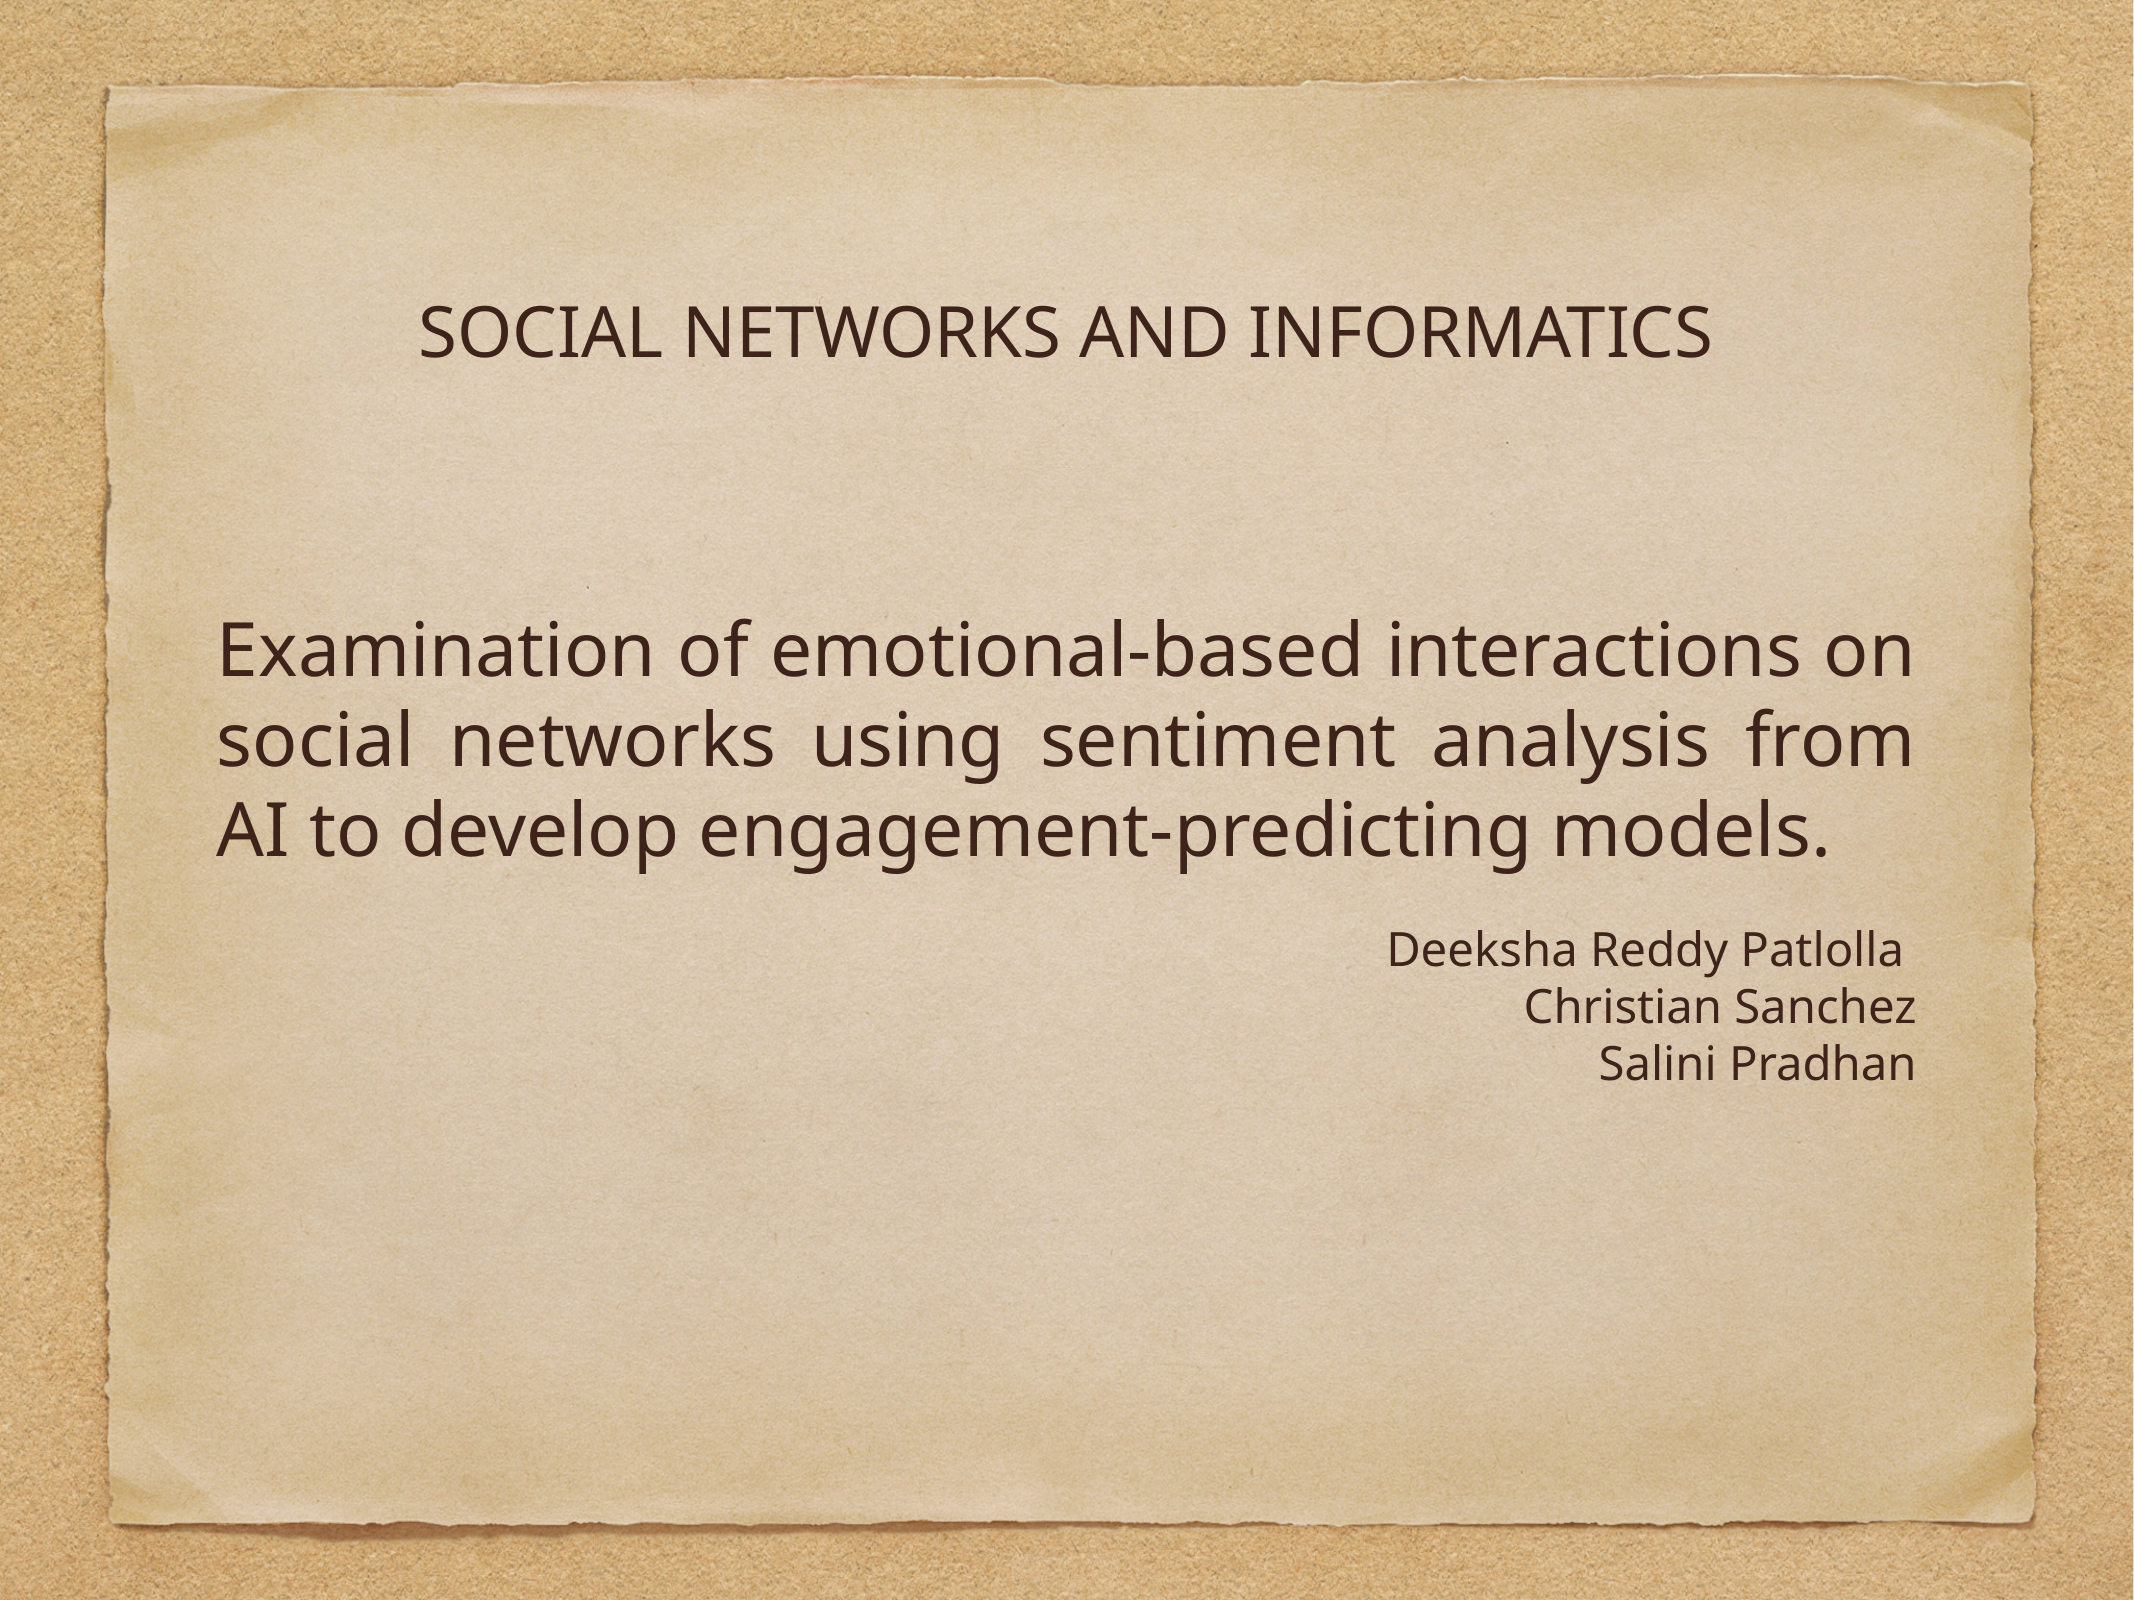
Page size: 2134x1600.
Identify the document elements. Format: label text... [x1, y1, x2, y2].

picture [0, 0, 2134, 1600]
text_box SOCIAL NETWORKS AND INFORMATICS [410, 278, 1723, 381]
subtitle Deeksha Reddy Patlolla Christian Sanchez Salini Pradhan [207, 910, 1926, 1152]
title Examination of emotional-based interactions on social networks using sentiment analysis from AI to develop engagement-predicting models. [207, 476, 1926, 881]
